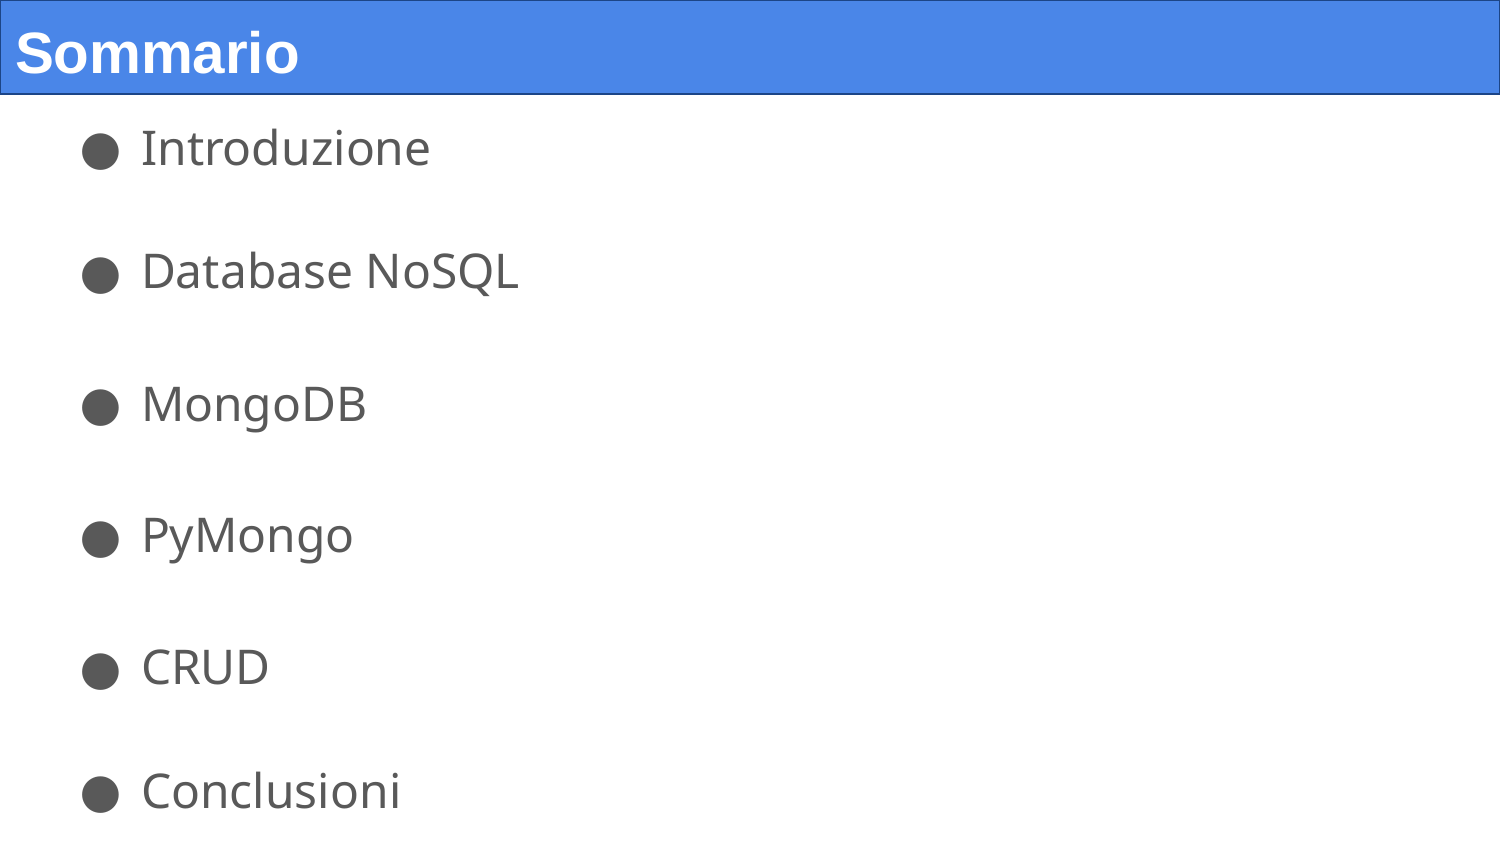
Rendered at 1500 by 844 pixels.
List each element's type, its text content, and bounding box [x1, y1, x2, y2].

list Introduzione Database NoSQL MongoDB PyMongo CRUD Conclusioni [51, 93, 1449, 844]
title Sommario [0, 0, 1500, 94]
